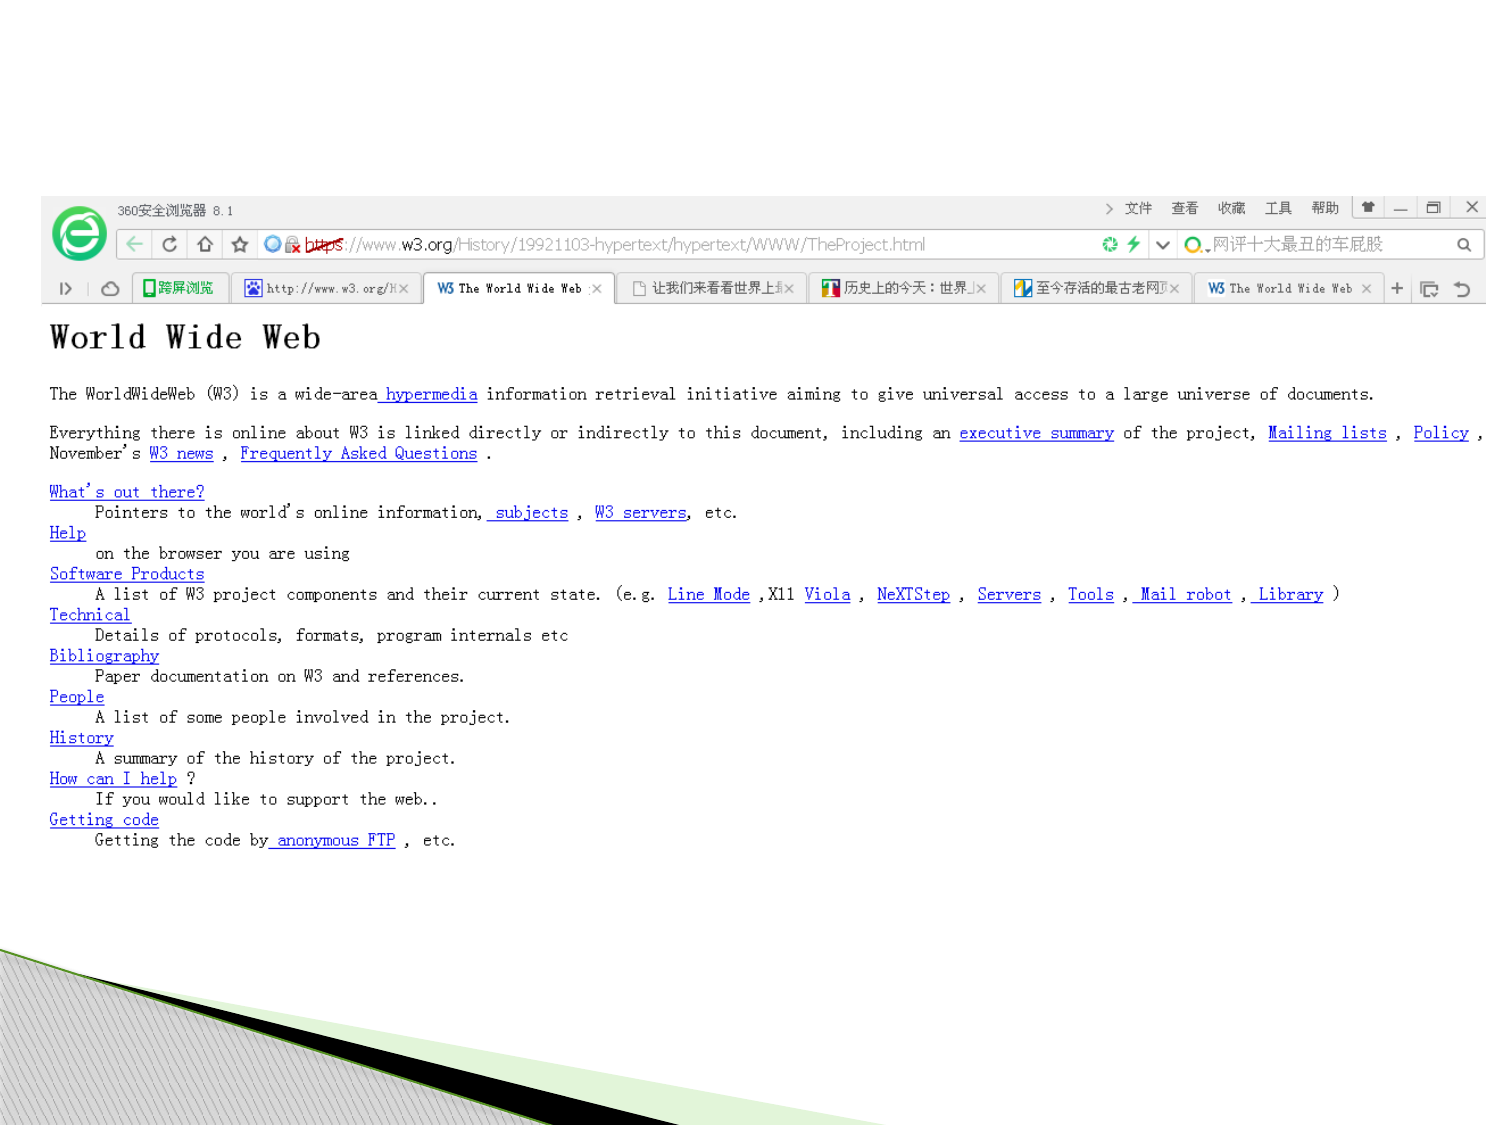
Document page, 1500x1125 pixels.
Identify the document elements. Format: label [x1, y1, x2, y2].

picture [40, 195, 1487, 865]
